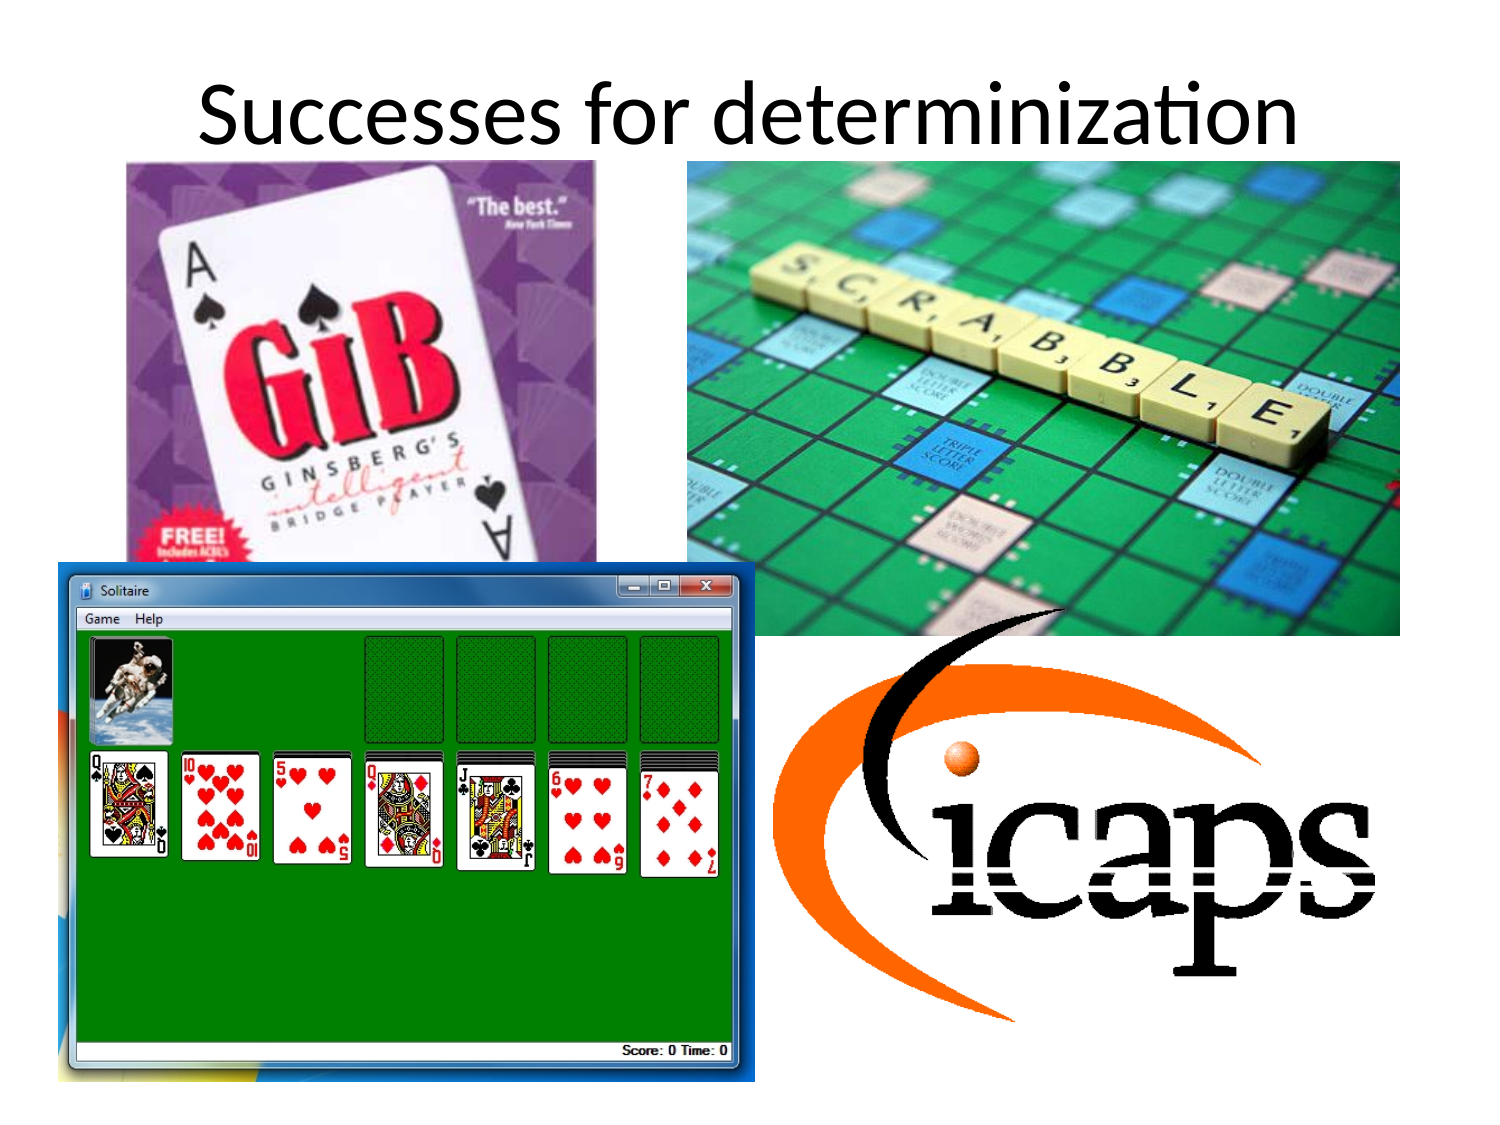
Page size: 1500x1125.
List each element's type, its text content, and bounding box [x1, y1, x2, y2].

picture [57, 160, 1401, 1083]
text_box Successes for determinization [74, 45, 1425, 233]
